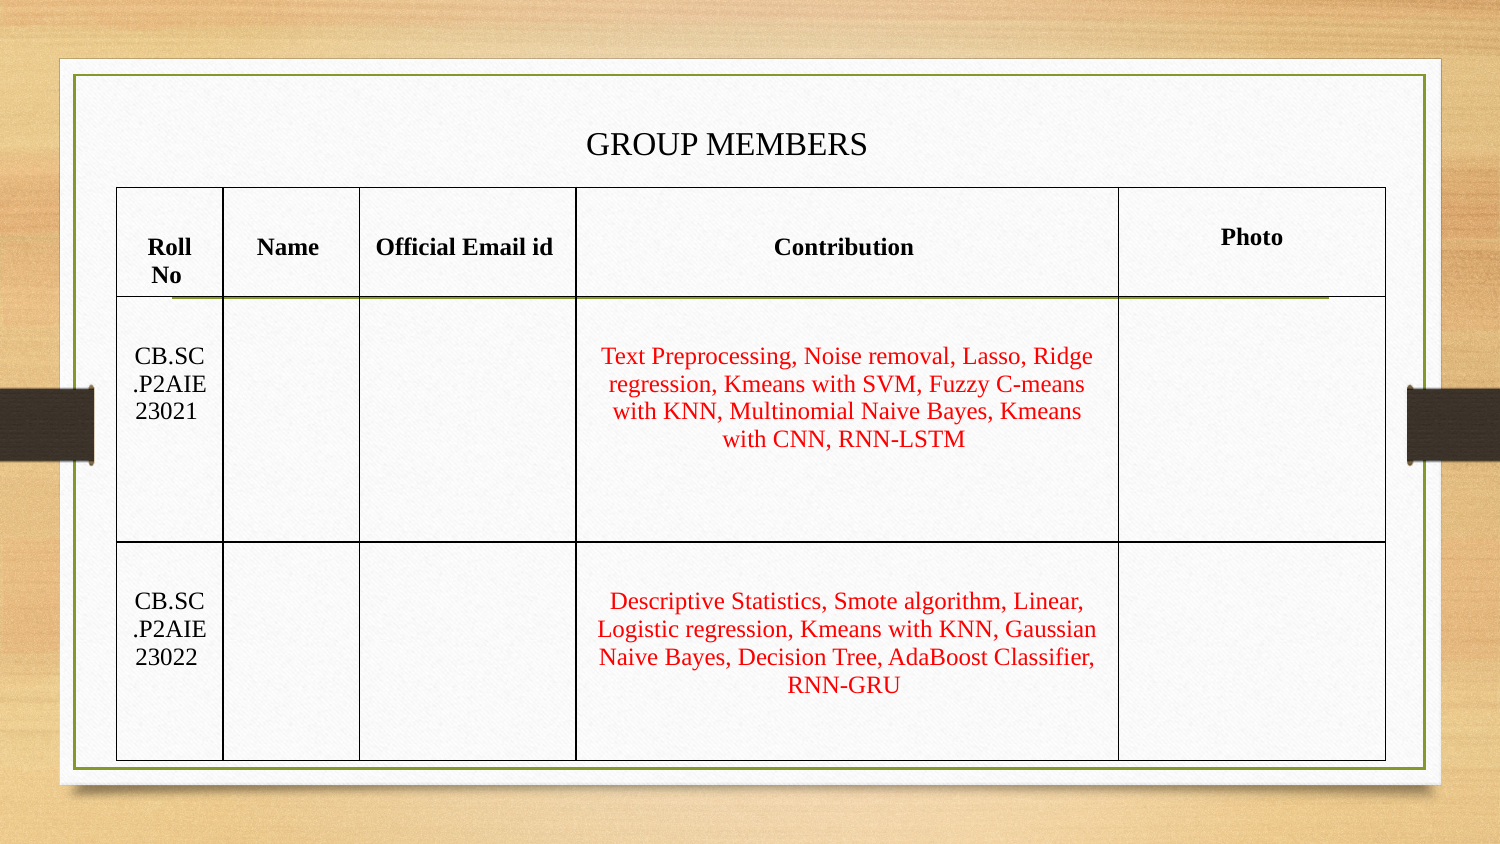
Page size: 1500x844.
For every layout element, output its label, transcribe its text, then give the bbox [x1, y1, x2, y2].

table_header Official Email id [360, 188, 575, 296]
text_box GROUP MEMBERS [435, 114, 1019, 170]
table_cell Text Preprocessing, Noise removal, Lasso, Ridge regression, Kmeans with SVM, Fuzzy C-means with KNN, Multinomial Naive Bayes, Kmeans with CNN, RNN-LSTM [577, 297, 1118, 541]
table_cell [224, 297, 359, 541]
table_cell [1119, 543, 1385, 760]
table_cell Descriptive Statistics, Smote algorithm, Linear, Logistic regression, Kmeans with KNN, Gaussian Naive Bayes, Decision Tree, AdaBoost Classifier, RNN-GRU [577, 543, 1118, 760]
table_cell [360, 297, 575, 541]
table_cell CB.SC.P2AIE23021 [117, 297, 222, 541]
table_cell [360, 543, 575, 760]
table_header Contribution [577, 188, 1118, 296]
table_header Roll No [117, 188, 222, 296]
table_header Photo [1119, 188, 1385, 296]
table_header Name [224, 188, 359, 296]
table_cell CB.SC.P2AIE23022 [117, 543, 222, 760]
table_cell [224, 543, 359, 760]
table_cell [1119, 297, 1385, 541]
picture [0, 0, 1500, 844]
